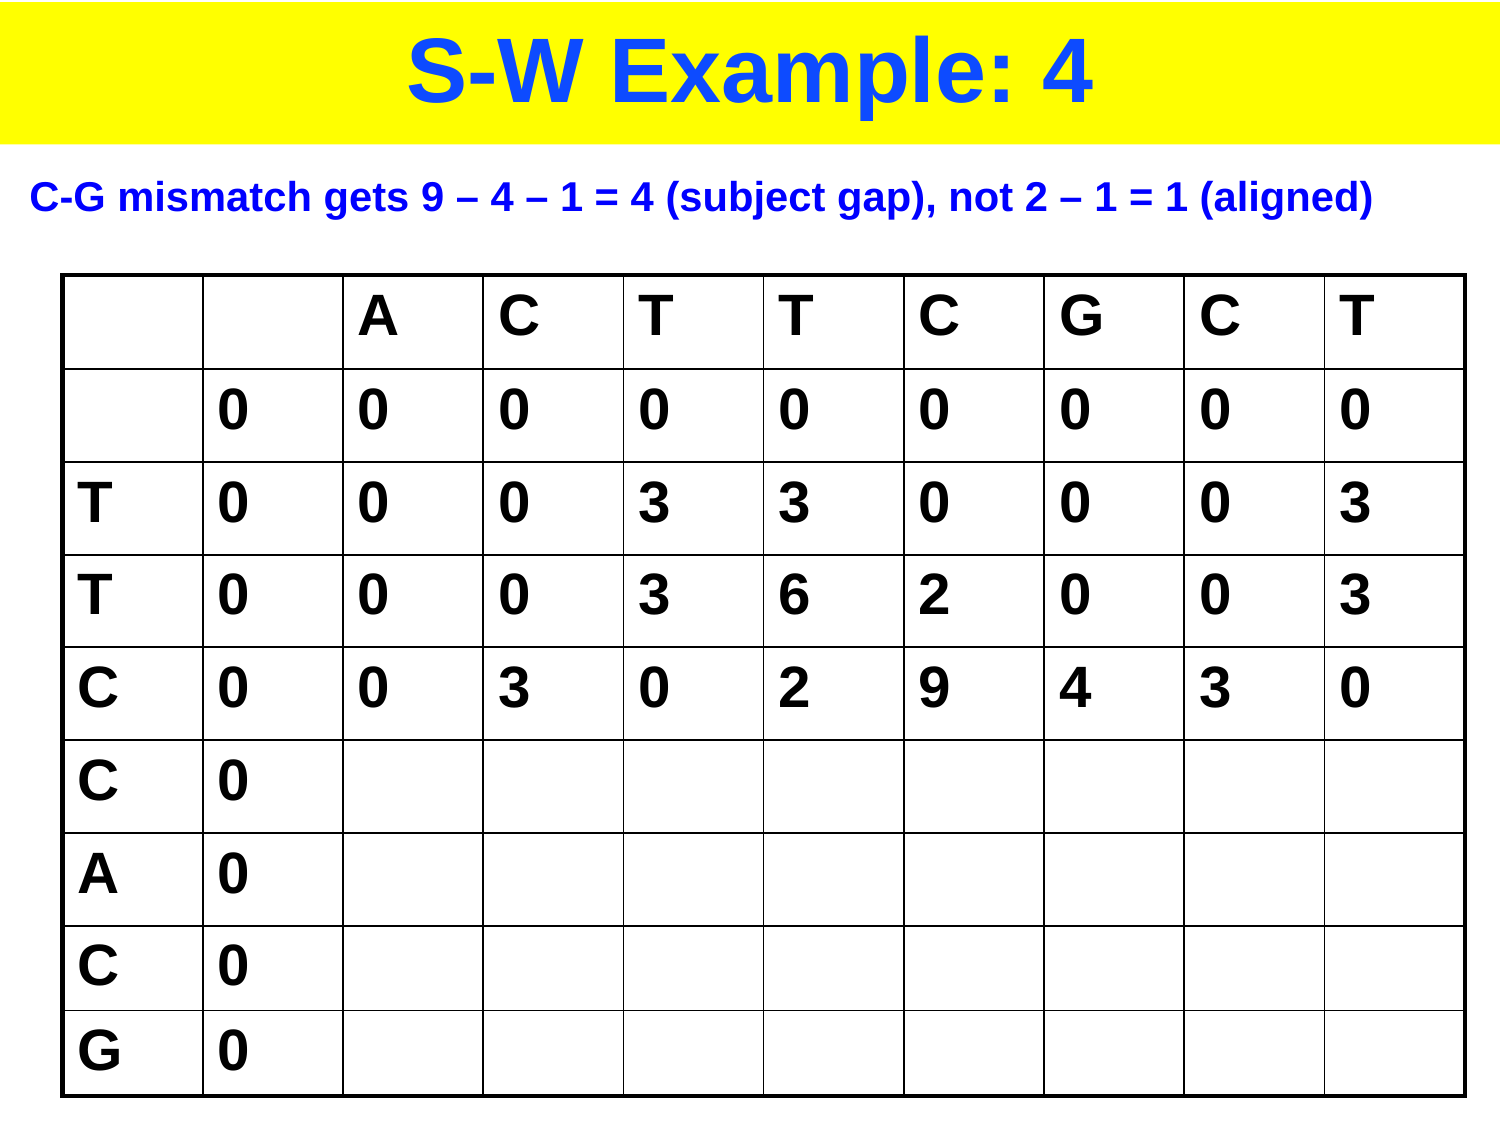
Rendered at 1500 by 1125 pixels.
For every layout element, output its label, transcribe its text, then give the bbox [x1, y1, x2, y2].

table_header T [764, 277, 903, 368]
table_cell [1045, 927, 1183, 1010]
table_cell G [65, 1011, 202, 1094]
table_cell 0 [1045, 463, 1183, 554]
table_cell [1185, 1011, 1324, 1094]
table_header C [484, 277, 623, 368]
table_cell 0 [484, 556, 623, 646]
table_cell T [65, 556, 202, 646]
table_cell [1325, 927, 1463, 1010]
table_cell 3 [1325, 556, 1463, 646]
table_cell 0 [624, 370, 763, 461]
table_cell 6 [764, 556, 903, 646]
table_cell [1185, 927, 1324, 1010]
table_cell 0 [905, 370, 1043, 461]
table_cell 3 [764, 463, 903, 554]
table_cell 2 [764, 648, 903, 739]
table_cell 0 [764, 370, 903, 461]
table_cell [1045, 1011, 1183, 1094]
title S-W Example: 4 [0, 2, 1500, 145]
table_cell 0 [204, 834, 342, 925]
table_cell [65, 370, 202, 461]
table_cell [344, 927, 482, 1010]
text_box C-G mismatch gets 9 – 4 – 1 = 4 (subject gap), not 2 – 1 = 1 (aligned) [14, 162, 1500, 228]
table_cell 3 [1185, 648, 1324, 739]
table_cell [1185, 741, 1324, 832]
table_cell 0 [1185, 556, 1324, 646]
table_cell 0 [204, 463, 342, 554]
table_cell 3 [1325, 463, 1463, 554]
table_cell [905, 927, 1043, 1010]
table_cell 0 [204, 370, 342, 461]
table_header C [905, 277, 1043, 368]
table_cell [624, 927, 763, 1010]
table_cell [484, 1011, 623, 1094]
table_cell 0 [484, 370, 623, 461]
table_cell 0 [1045, 556, 1183, 646]
table_cell 0 [624, 648, 763, 739]
table_cell 0 [344, 648, 482, 739]
table_cell [624, 741, 763, 832]
table_cell 0 [484, 463, 623, 554]
table_cell A [65, 834, 202, 925]
table_cell 0 [344, 556, 482, 646]
table_header C [1185, 277, 1324, 368]
table_cell [1045, 741, 1183, 832]
table_cell [624, 1011, 763, 1094]
table_header [204, 277, 342, 368]
table_cell 3 [624, 463, 763, 554]
table_cell 0 [204, 648, 342, 739]
table_cell [764, 834, 903, 925]
table_cell 2 [905, 556, 1043, 646]
table_cell [905, 1011, 1043, 1094]
table_header A [344, 277, 482, 368]
table_cell 0 [905, 463, 1043, 554]
table_cell 0 [1325, 370, 1463, 461]
table_header G [1045, 277, 1183, 368]
table_cell [905, 834, 1043, 925]
table_cell C [65, 648, 202, 739]
table_header T [1325, 277, 1463, 368]
table_cell [764, 741, 903, 832]
table_cell 9 [905, 648, 1043, 739]
table_header [65, 277, 202, 368]
table_cell 0 [1185, 463, 1324, 554]
table_cell 0 [1185, 370, 1324, 461]
table_cell [1325, 834, 1463, 925]
table_cell 3 [624, 556, 763, 646]
table_cell 0 [204, 1011, 342, 1094]
table_cell 0 [1045, 370, 1183, 461]
table_cell 4 [1045, 648, 1183, 739]
table_cell C [65, 927, 202, 1010]
table_cell [1045, 834, 1183, 925]
table_cell 0 [204, 556, 342, 646]
table_cell 0 [344, 463, 482, 554]
table_cell [1325, 741, 1463, 832]
table_cell [764, 1011, 903, 1094]
table_cell 0 [204, 741, 342, 832]
table_cell [484, 834, 623, 925]
table_cell [1325, 1011, 1463, 1094]
table_cell [624, 834, 763, 925]
table_cell [344, 834, 482, 925]
table_header T [624, 277, 763, 368]
table_cell [484, 741, 623, 832]
table_cell 0 [344, 370, 482, 461]
table_cell T [65, 463, 202, 554]
table_cell [1185, 834, 1324, 925]
table_cell [484, 927, 623, 1010]
table_cell [344, 741, 482, 832]
table_cell C [65, 741, 202, 832]
table_cell 0 [1325, 648, 1463, 739]
table_cell [905, 741, 1043, 832]
table_cell 0 [204, 927, 342, 1010]
table_cell 3 [484, 648, 623, 739]
table_cell [344, 1011, 482, 1094]
table_cell [764, 927, 903, 1010]
